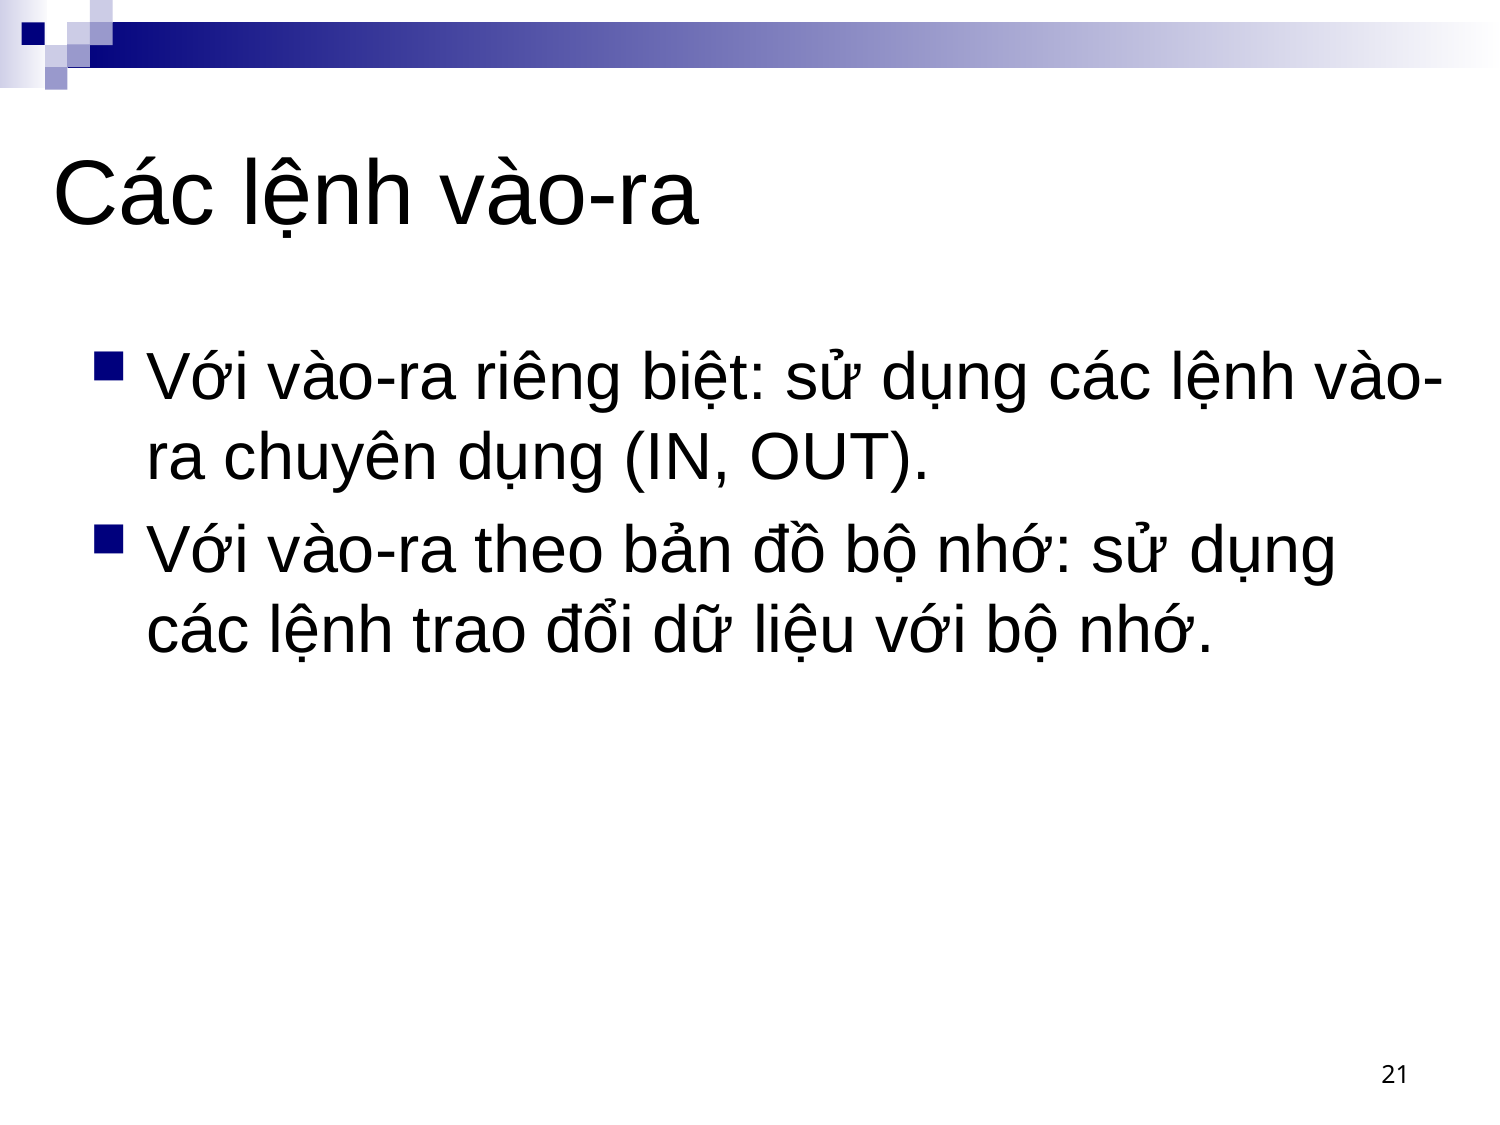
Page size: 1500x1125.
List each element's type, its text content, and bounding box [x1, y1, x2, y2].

slide_number 21 [1074, 1024, 1426, 1101]
title Các lệnh vào-ra [37, 74, 1476, 301]
list Với vào-ra riêng biệt: sử dụng các lệnh vào-ra chuyên dụng (IN, OUT). Với vào-ra theo bản đồ bộ nhớ: sử dụng các lệnh trao đổi dữ liệu với bộ nhớ. [74, 324, 1463, 1051]
